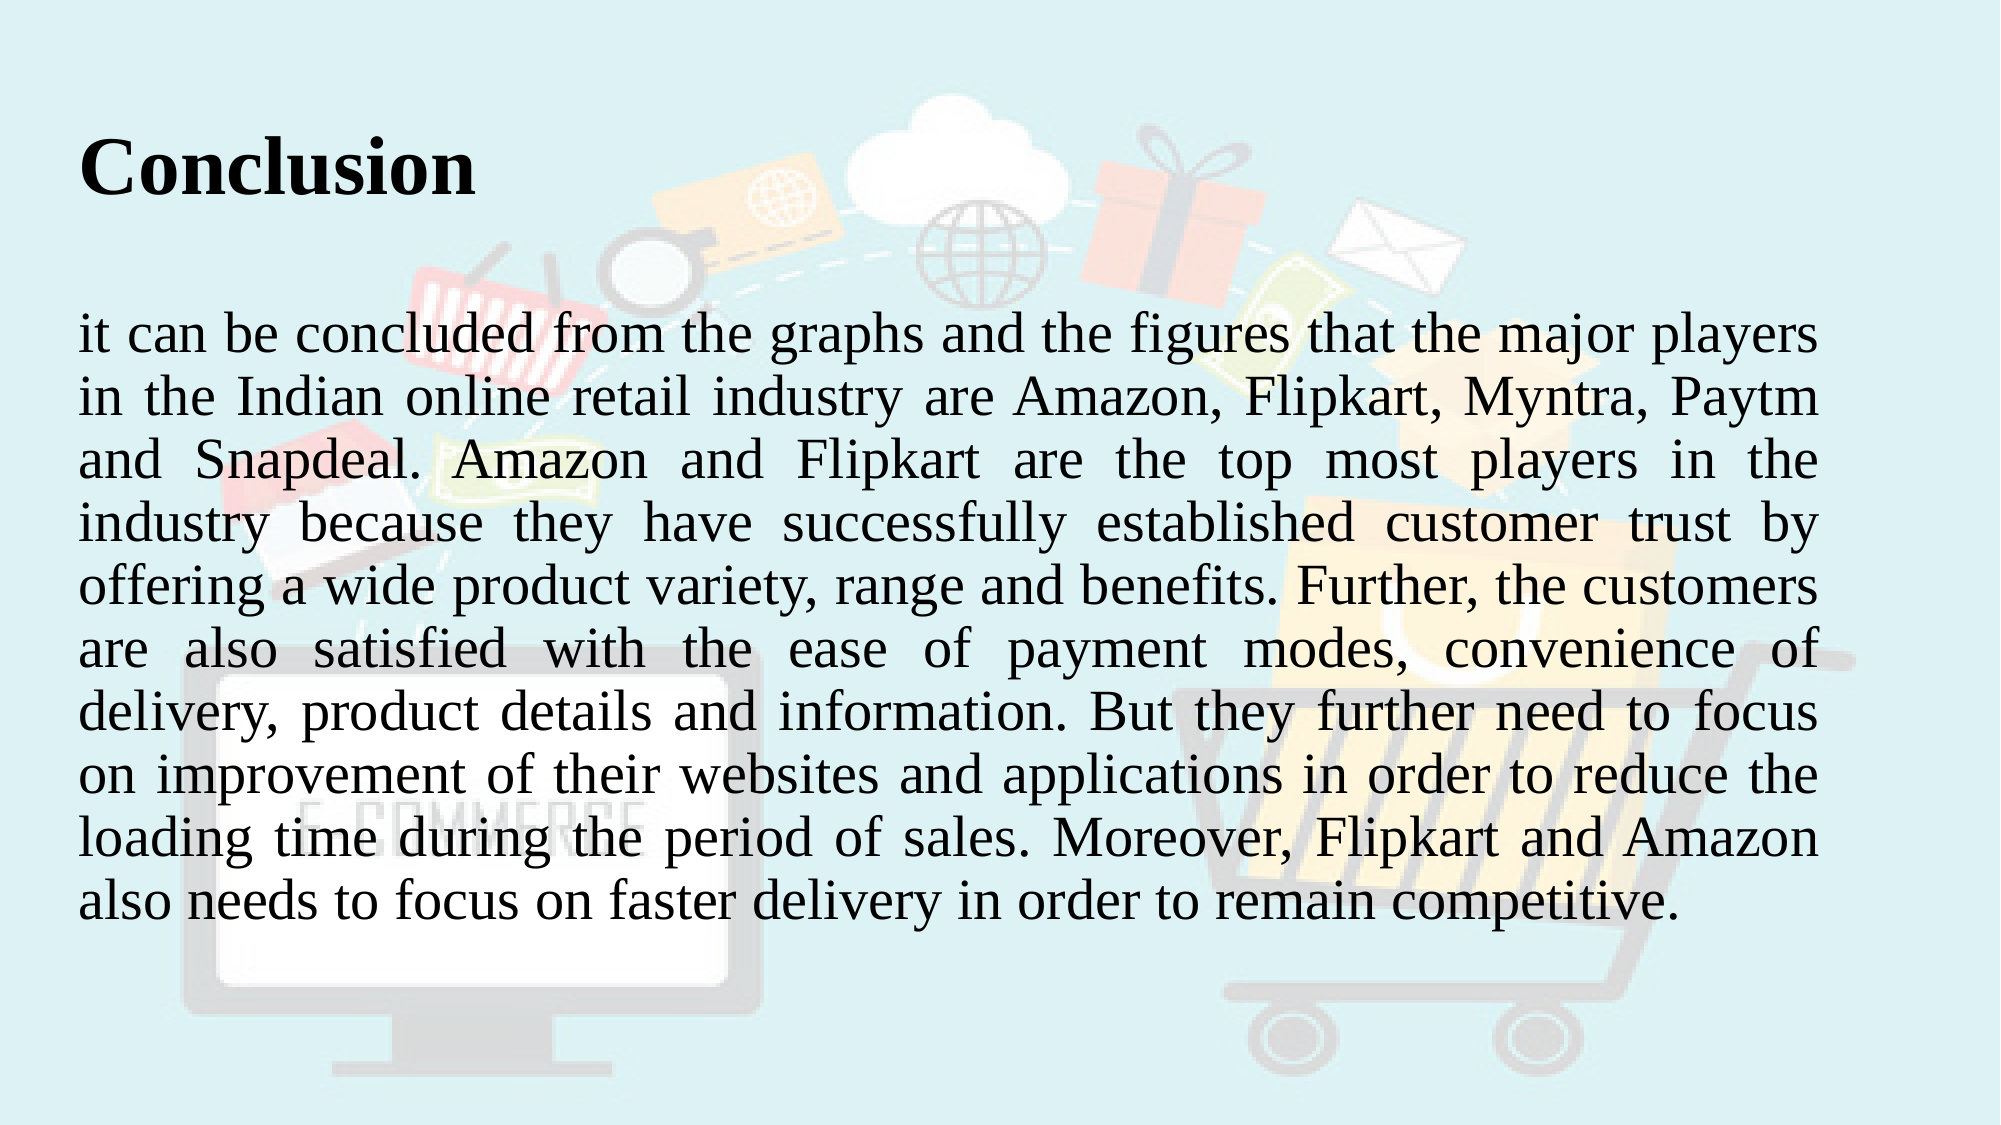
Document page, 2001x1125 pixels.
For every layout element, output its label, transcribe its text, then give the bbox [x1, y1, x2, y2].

text_box Conclusion it can be concluded from the graphs and the figures that the major players in the Indian online retail industry are Amazon, Flipkart, Myntra, Paytm and Snapdeal. Amazon and Flipkart are the top most players in the industry because they have successfully established customer trust by offering a wide product variety, range and benefits. Further, the customers are also satisfied with the ease of payment modes, convenience of delivery, product details and information. But they further need to focus on improvement of their websites and applications in order to reduce the loading time during the period of sales. Moreover, Flipkart and Amazon also needs to focus on faster delivery in order to remain competitive. [63, 134, 1836, 281]
title [87, 51, 1860, 177]
